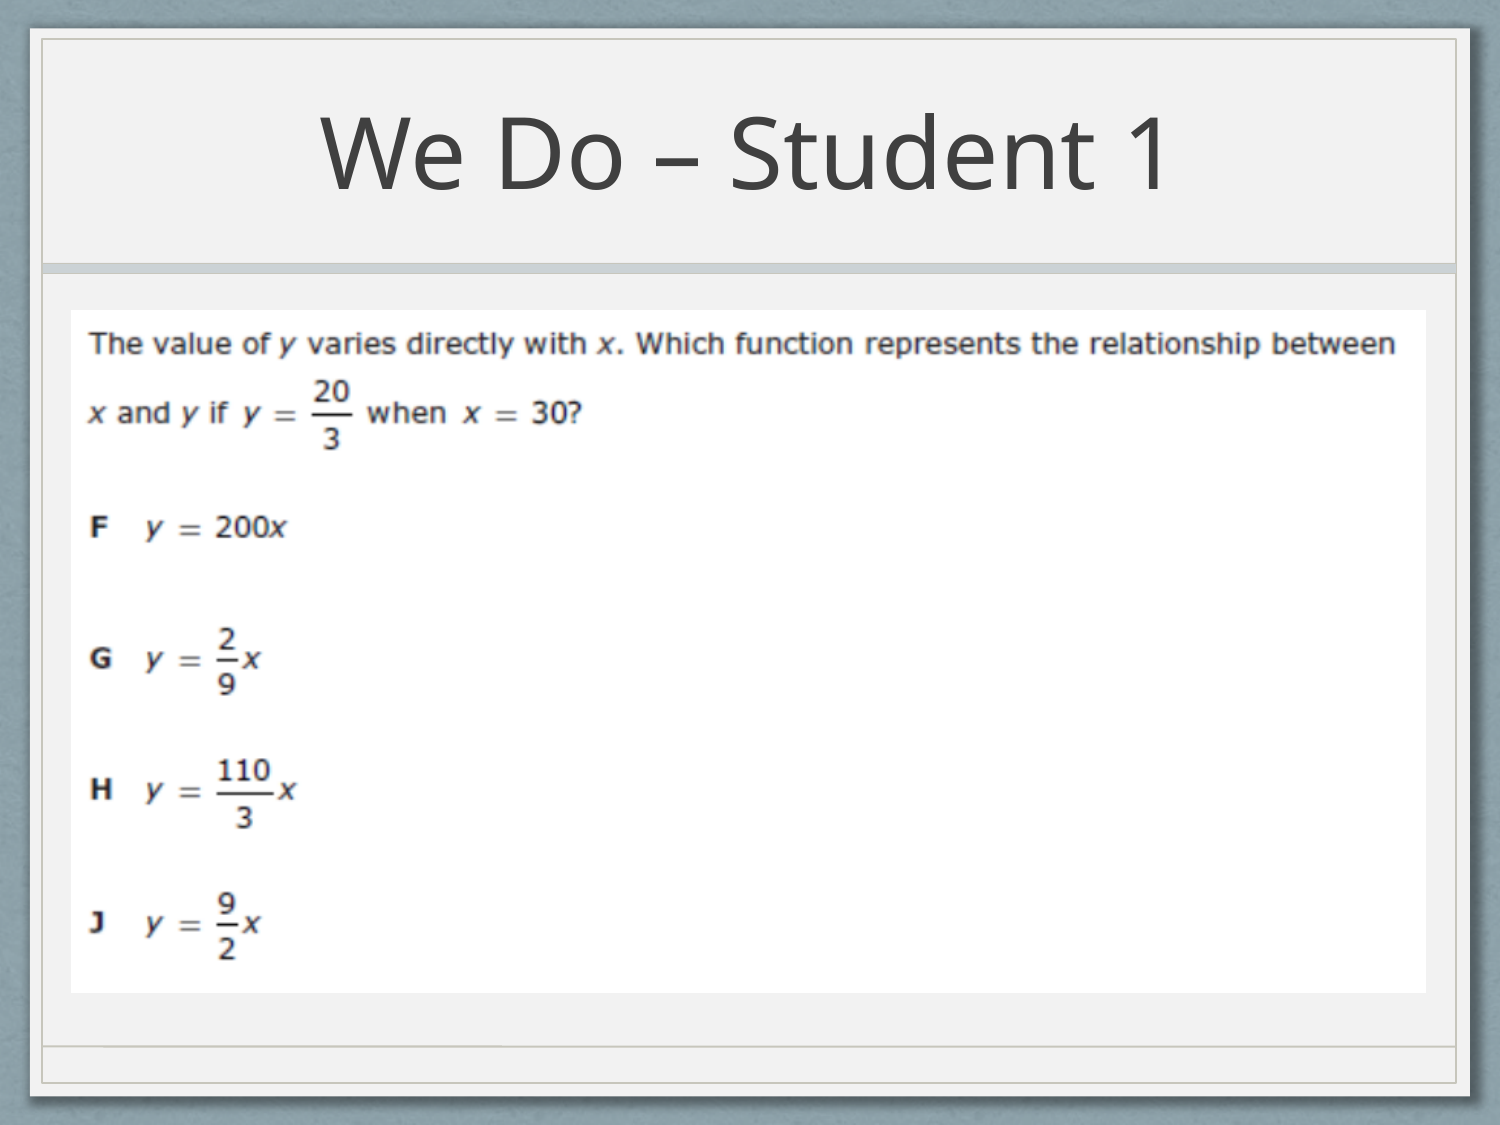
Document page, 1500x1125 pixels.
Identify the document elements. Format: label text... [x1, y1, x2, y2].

picture [70, 309, 1427, 993]
title We Do – Student 1 [147, 40, 1353, 260]
